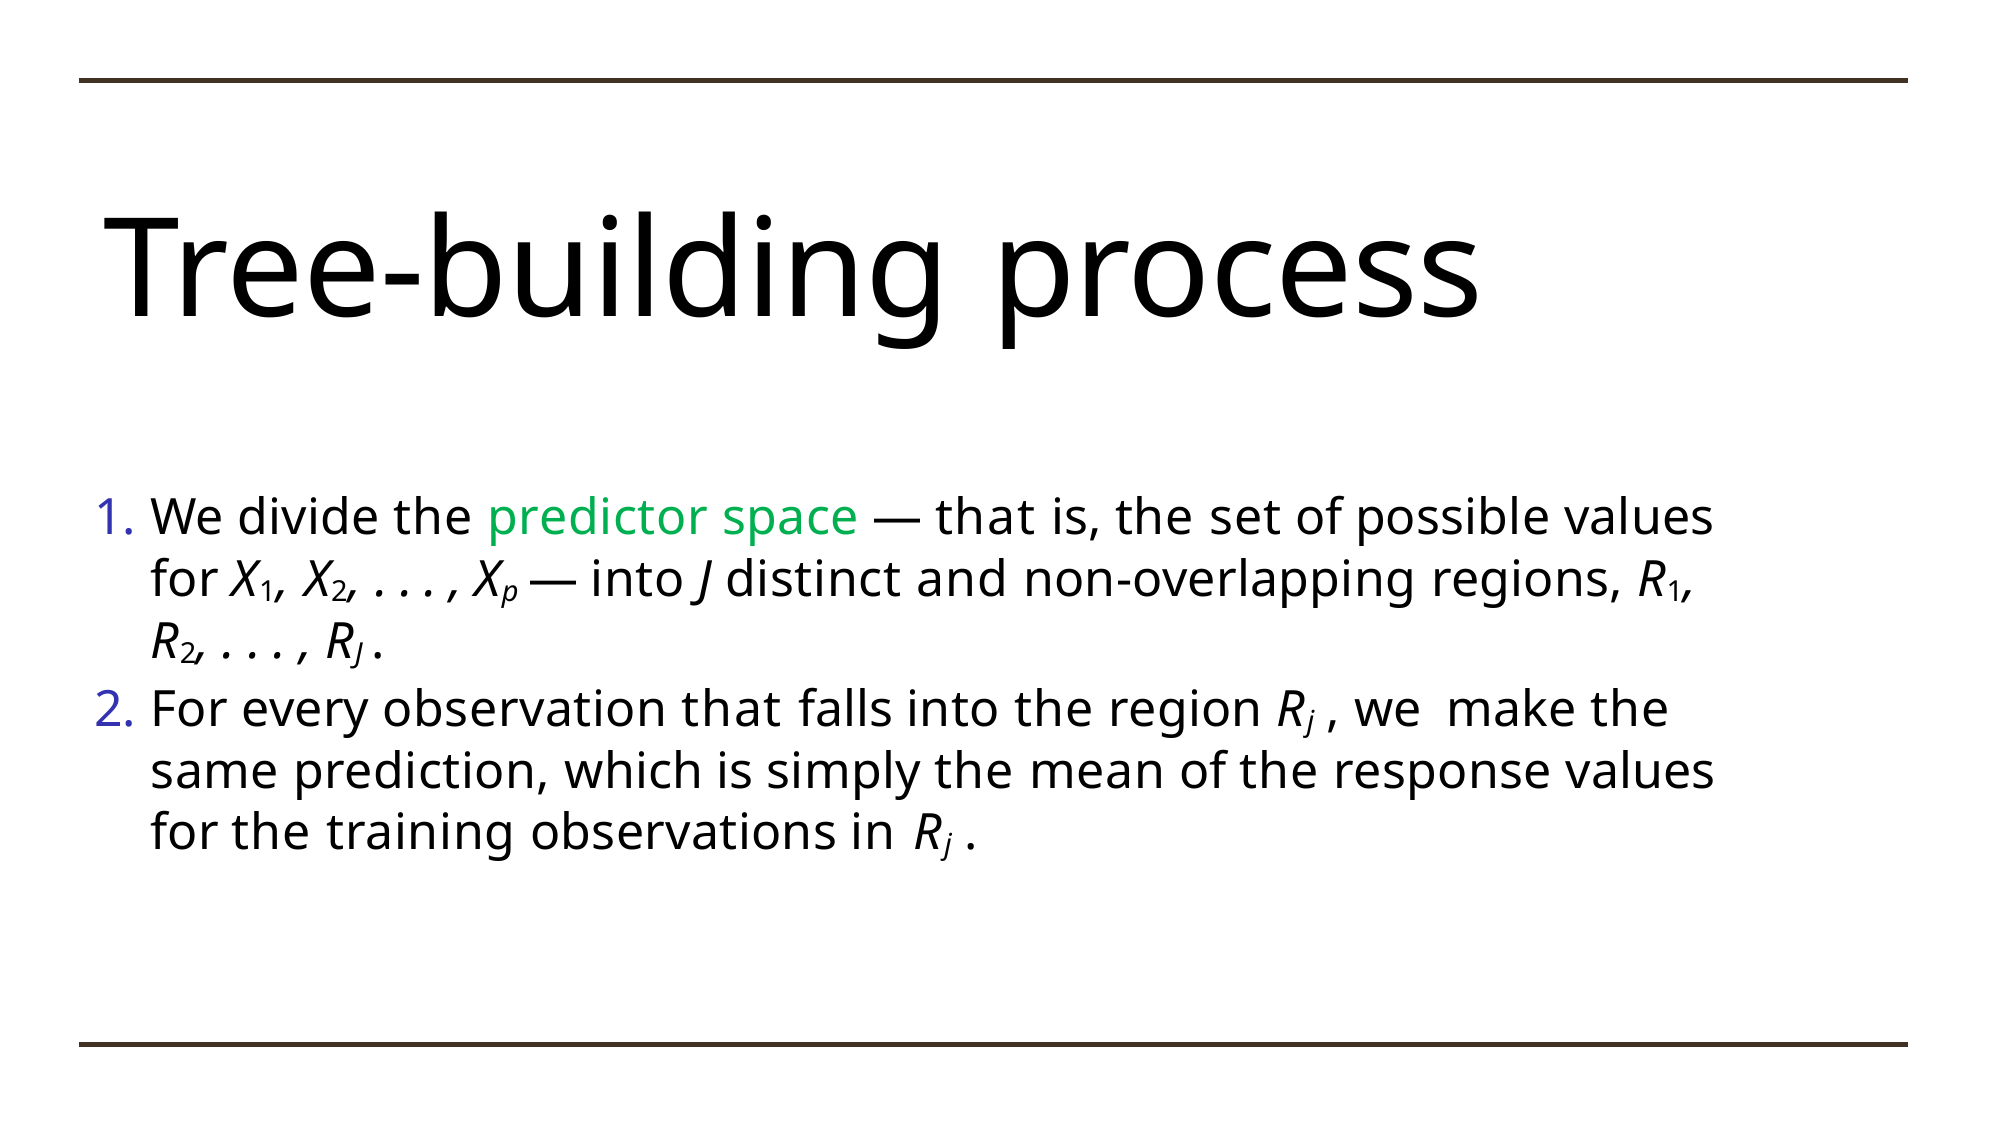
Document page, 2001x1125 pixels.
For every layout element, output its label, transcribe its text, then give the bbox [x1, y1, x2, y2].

list We divide the predictor space — that is, the set of possible values for X1, X2, . . . , Xp — into J distinct and non-overlapping regions, R1, R2, . . . , RJ . For every observation that falls into the region Rj , we make the same prediction, which is simply the mean of the response values for the training observations in Rj . [79, 476, 1803, 965]
title Tree-building process [88, 84, 1834, 439]
